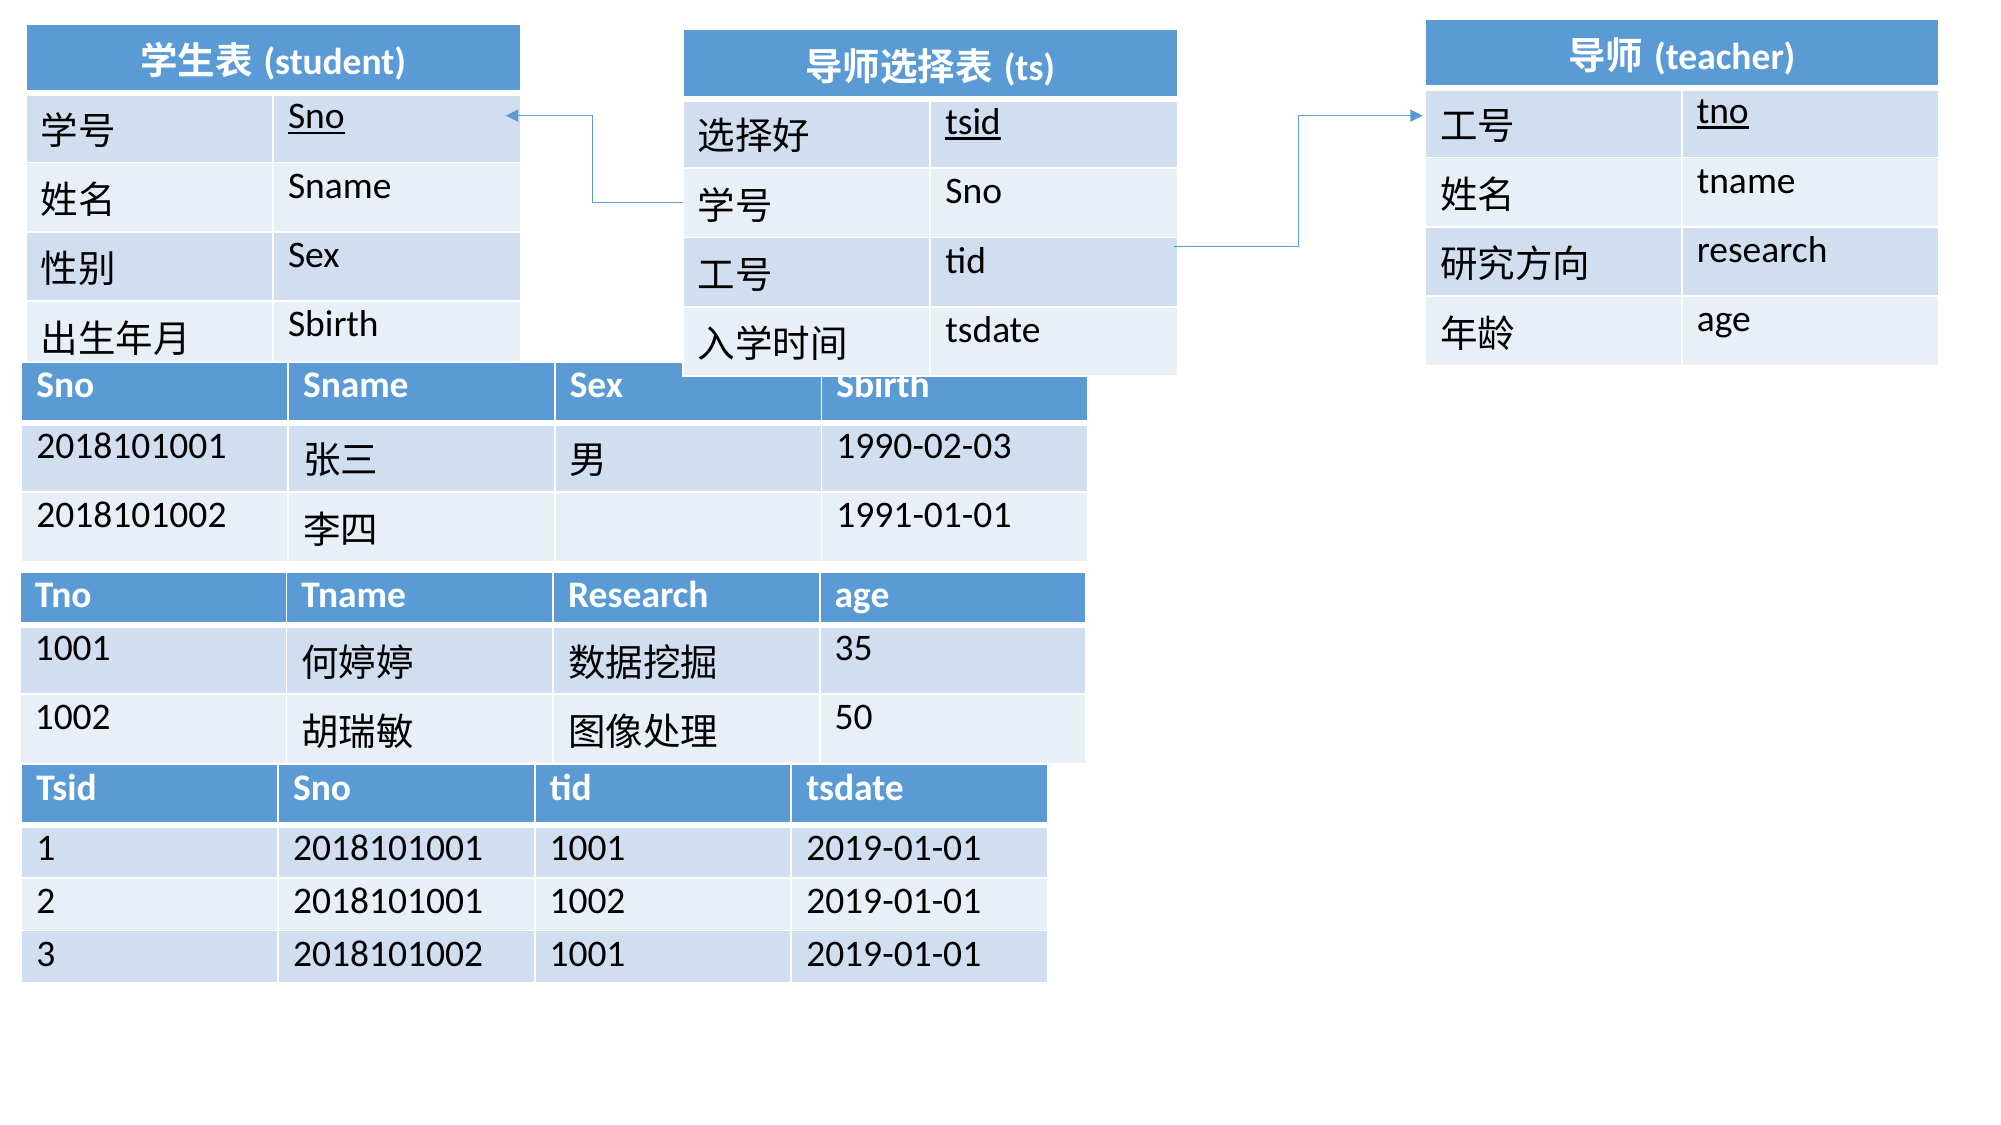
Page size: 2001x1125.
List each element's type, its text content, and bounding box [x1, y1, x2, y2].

table_cell 50 [821, 695, 1085, 763]
table_cell 数据挖掘 [554, 628, 819, 693]
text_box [1174, 115, 1423, 247]
table_header Sno [22, 363, 287, 420]
table_cell 姓名 [27, 163, 272, 231]
table_cell 李四 [289, 493, 554, 561]
table_cell 1 [22, 828, 277, 877]
table_header age [821, 573, 1085, 622]
table_cell age [1683, 297, 1938, 365]
table_header Research [554, 573, 819, 622]
table_cell 2018101002 [22, 493, 287, 561]
table_cell 男 [556, 426, 821, 491]
table_cell Sbirth [274, 302, 520, 361]
table_cell 胡瑞敏 [287, 695, 552, 763]
table_cell 2018101002 [279, 931, 534, 982]
table_header Tno [21, 573, 286, 622]
table_header 导师(teacher) [1426, 20, 1938, 85]
table_cell Sex [274, 233, 520, 300]
table_header Sname [289, 363, 554, 420]
table_cell [556, 493, 821, 561]
table_cell 3 [22, 931, 277, 982]
table_header tid [536, 765, 790, 822]
table_cell 工号 [684, 238, 929, 306]
table_cell 1001 [536, 828, 790, 877]
table_cell 学号 [27, 96, 272, 162]
table_cell 年龄 [1426, 297, 1681, 365]
table_cell 张三 [289, 426, 554, 491]
table_cell 1991-01-01 [822, 493, 1087, 561]
table_cell 1002 [21, 695, 286, 763]
table_cell 学号 [684, 169, 929, 237]
table_cell 2018101001 [279, 828, 534, 877]
table_header Sbirth [822, 377, 1087, 420]
table_header Sno [279, 765, 534, 822]
table_cell Sno [931, 169, 1174, 237]
table_cell 35 [821, 628, 1085, 693]
table_cell 2019-01-01 [792, 879, 1047, 930]
table_header Tsid [22, 765, 277, 822]
table_cell Sname [274, 163, 520, 231]
table_cell tsdate [931, 308, 1177, 375]
table_cell 2019-01-01 [792, 828, 1047, 877]
table_cell 2018101001 [279, 879, 534, 930]
table_cell 何婷婷 [287, 628, 552, 693]
table_cell tno [1683, 91, 1938, 157]
table_cell Sno [274, 96, 520, 162]
table_cell tid [931, 238, 1177, 306]
table_header 导师选择表(ts) [684, 30, 1177, 96]
table_cell tsid [931, 102, 1177, 167]
table_cell 1002 [536, 879, 790, 930]
table_cell 工号 [1426, 91, 1681, 157]
table_cell 2018101001 [22, 426, 287, 491]
table_header Tname [287, 573, 552, 622]
table_cell 研究方向 [1426, 228, 1681, 295]
table_cell 姓名 [1426, 158, 1681, 226]
table_header tsdate [792, 765, 1047, 822]
table_cell 图像处理 [554, 695, 819, 763]
table_cell 性别 [27, 233, 272, 300]
table_cell 2019-01-01 [792, 931, 1047, 982]
table_cell 出生年月 [27, 302, 272, 361]
table_cell 1990-02-03 [822, 426, 1087, 491]
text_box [505, 115, 683, 182]
table_cell 2 [22, 879, 277, 930]
table_header 学生表(student) [27, 25, 520, 90]
table_cell 1001 [536, 931, 790, 982]
table_cell tname [1683, 158, 1938, 226]
table_cell 入学时间 [684, 308, 929, 375]
table_cell research [1683, 228, 1938, 295]
table_cell 选择好 [684, 102, 929, 167]
table_header Sex [556, 363, 821, 420]
table_cell 1001 [21, 628, 286, 693]
